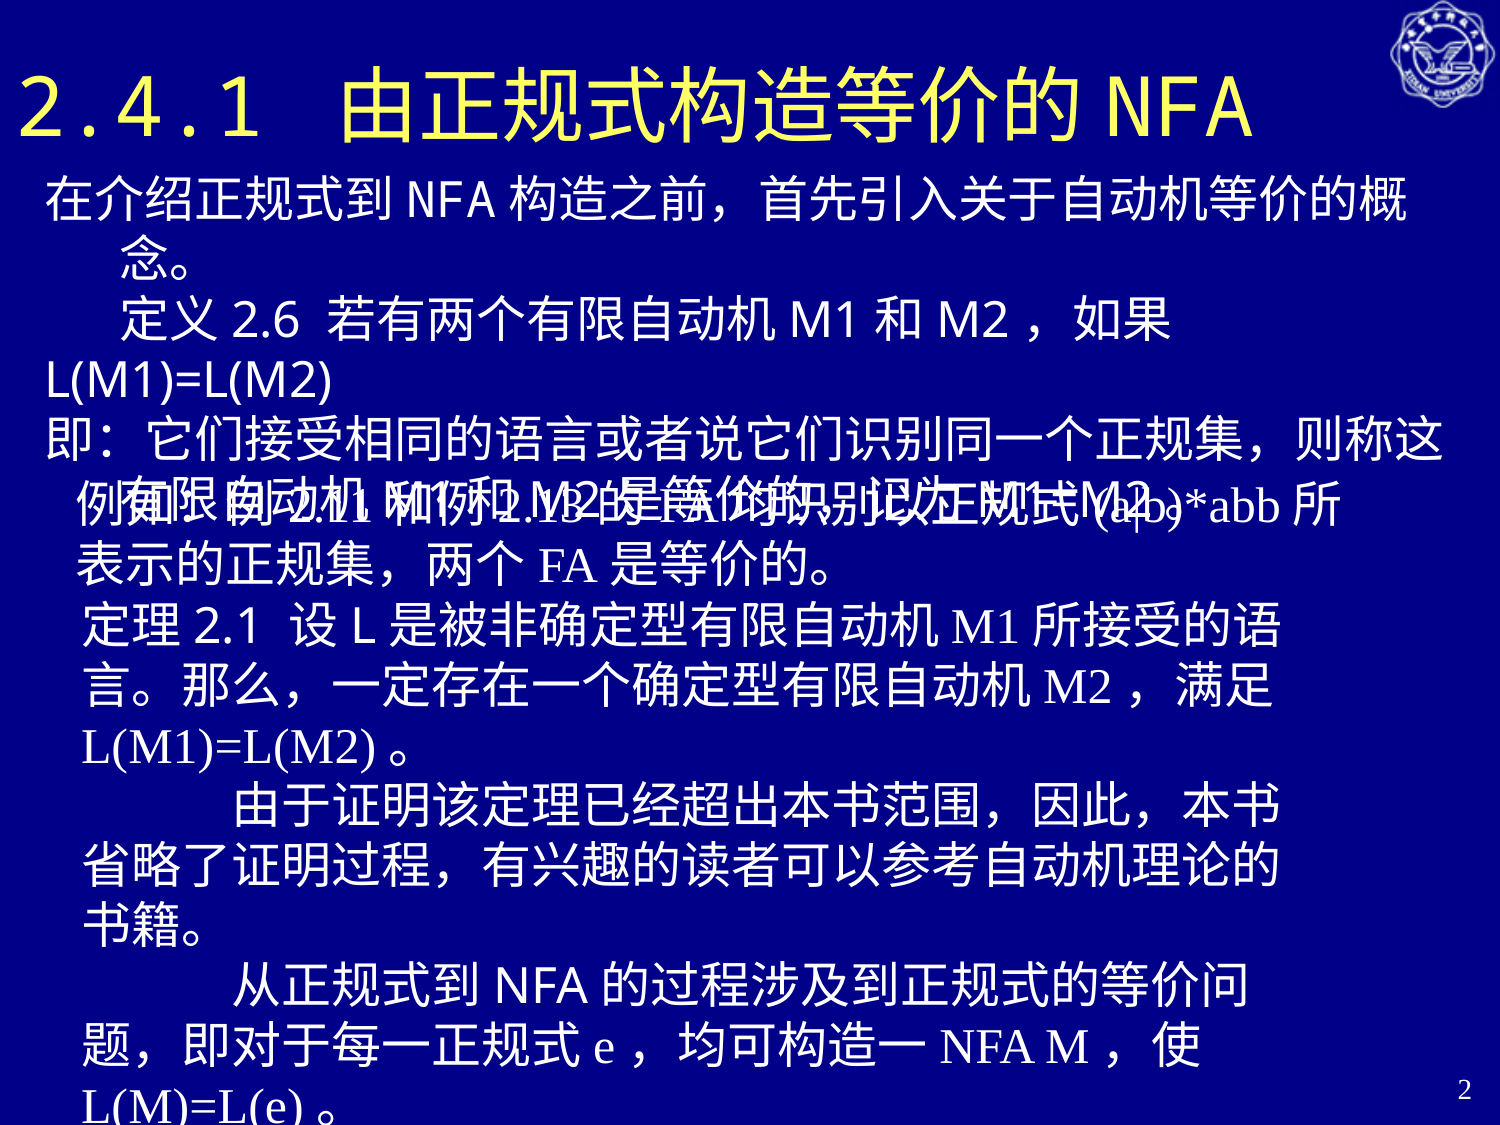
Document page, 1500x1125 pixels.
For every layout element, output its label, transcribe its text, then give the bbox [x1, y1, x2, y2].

title 2.4.1 由正规式构造等价的NFA [0, 59, 1275, 147]
text_box 定理2.1 设L是被非确定型有限自动机M1所接受的语言。那么，一定存在一个确定型有限自动机M2，满足L(M1)=L(M2)。 由于证明该定理已经超出本书范围，因此，本书省略了证明过程，有兴趣的读者可以参考自动机理论的书籍。 从正规式到NFA的过程涉及到正规式的等价问题，即对于每一正规式e，均可构造一NFA M，使L(M)=L(e)。 [66, 586, 1304, 1125]
slide_number 2 [1304, 1062, 1488, 1125]
picture [1389, 0, 1500, 113]
text_box 例如：例2.11和例2.13的FA均识别以正规式(a|b)*abb所表示的正规集，两个FA是等价的。 [61, 464, 1402, 666]
text_box 在介绍正规式到NFA构造之前，首先引入关于自动机等价的概念。 定义2.6 若有两个有限自动机M1和M2，如果 L(M1)=L(M2) 即：它们接受相同的语言或者说它们识别同一个正规集，则称这有限自动机M1和M2是等价的，记为M1=M2。 [29, 160, 1467, 535]
